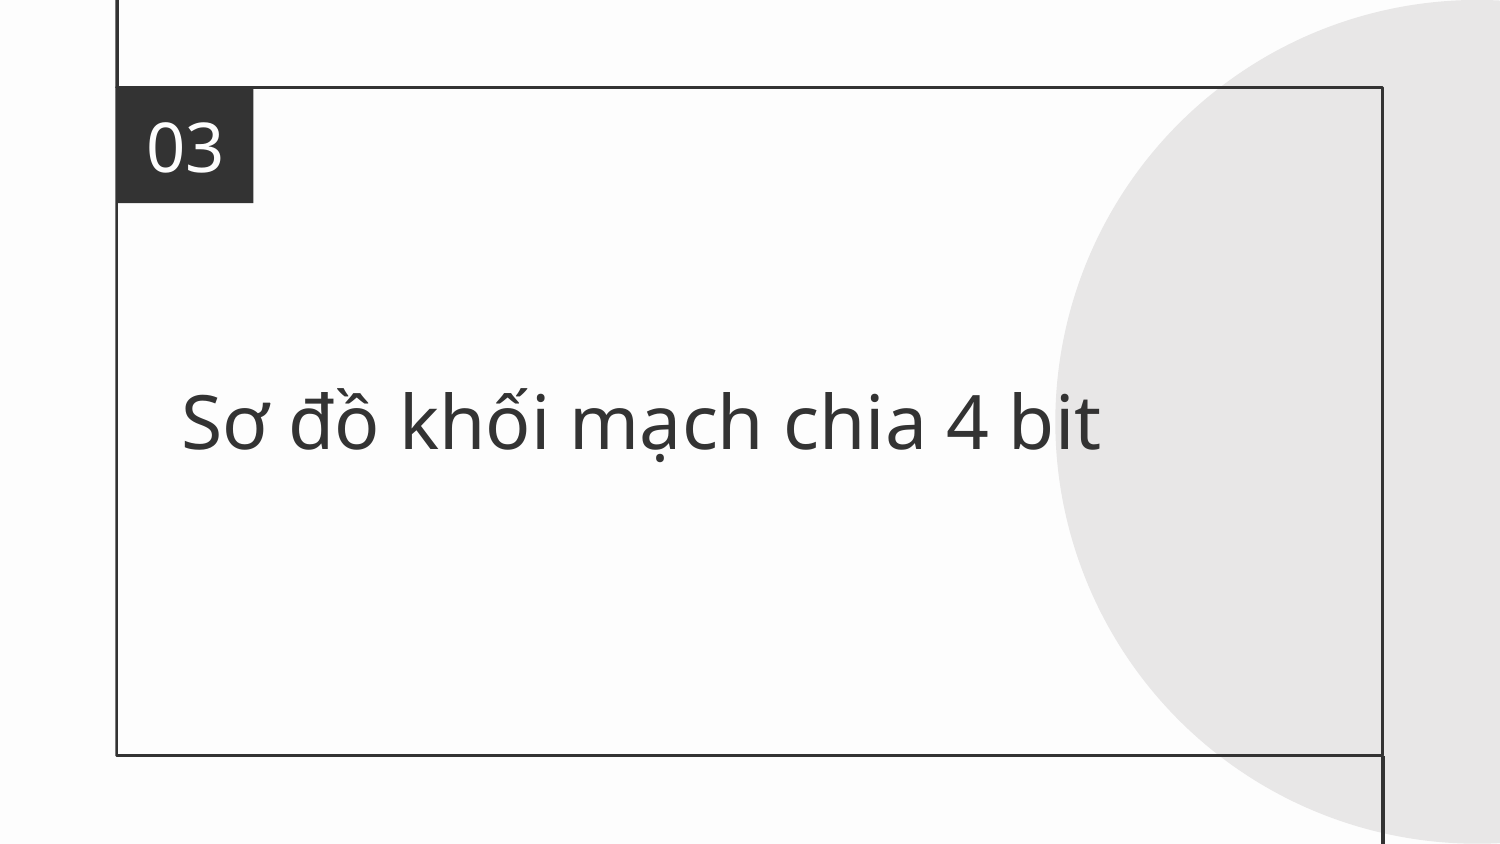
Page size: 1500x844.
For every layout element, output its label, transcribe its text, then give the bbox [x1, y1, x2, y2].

title Sơ đồ khối mạch chia 4 bit [166, 345, 1287, 480]
title 03 [118, 87, 254, 204]
